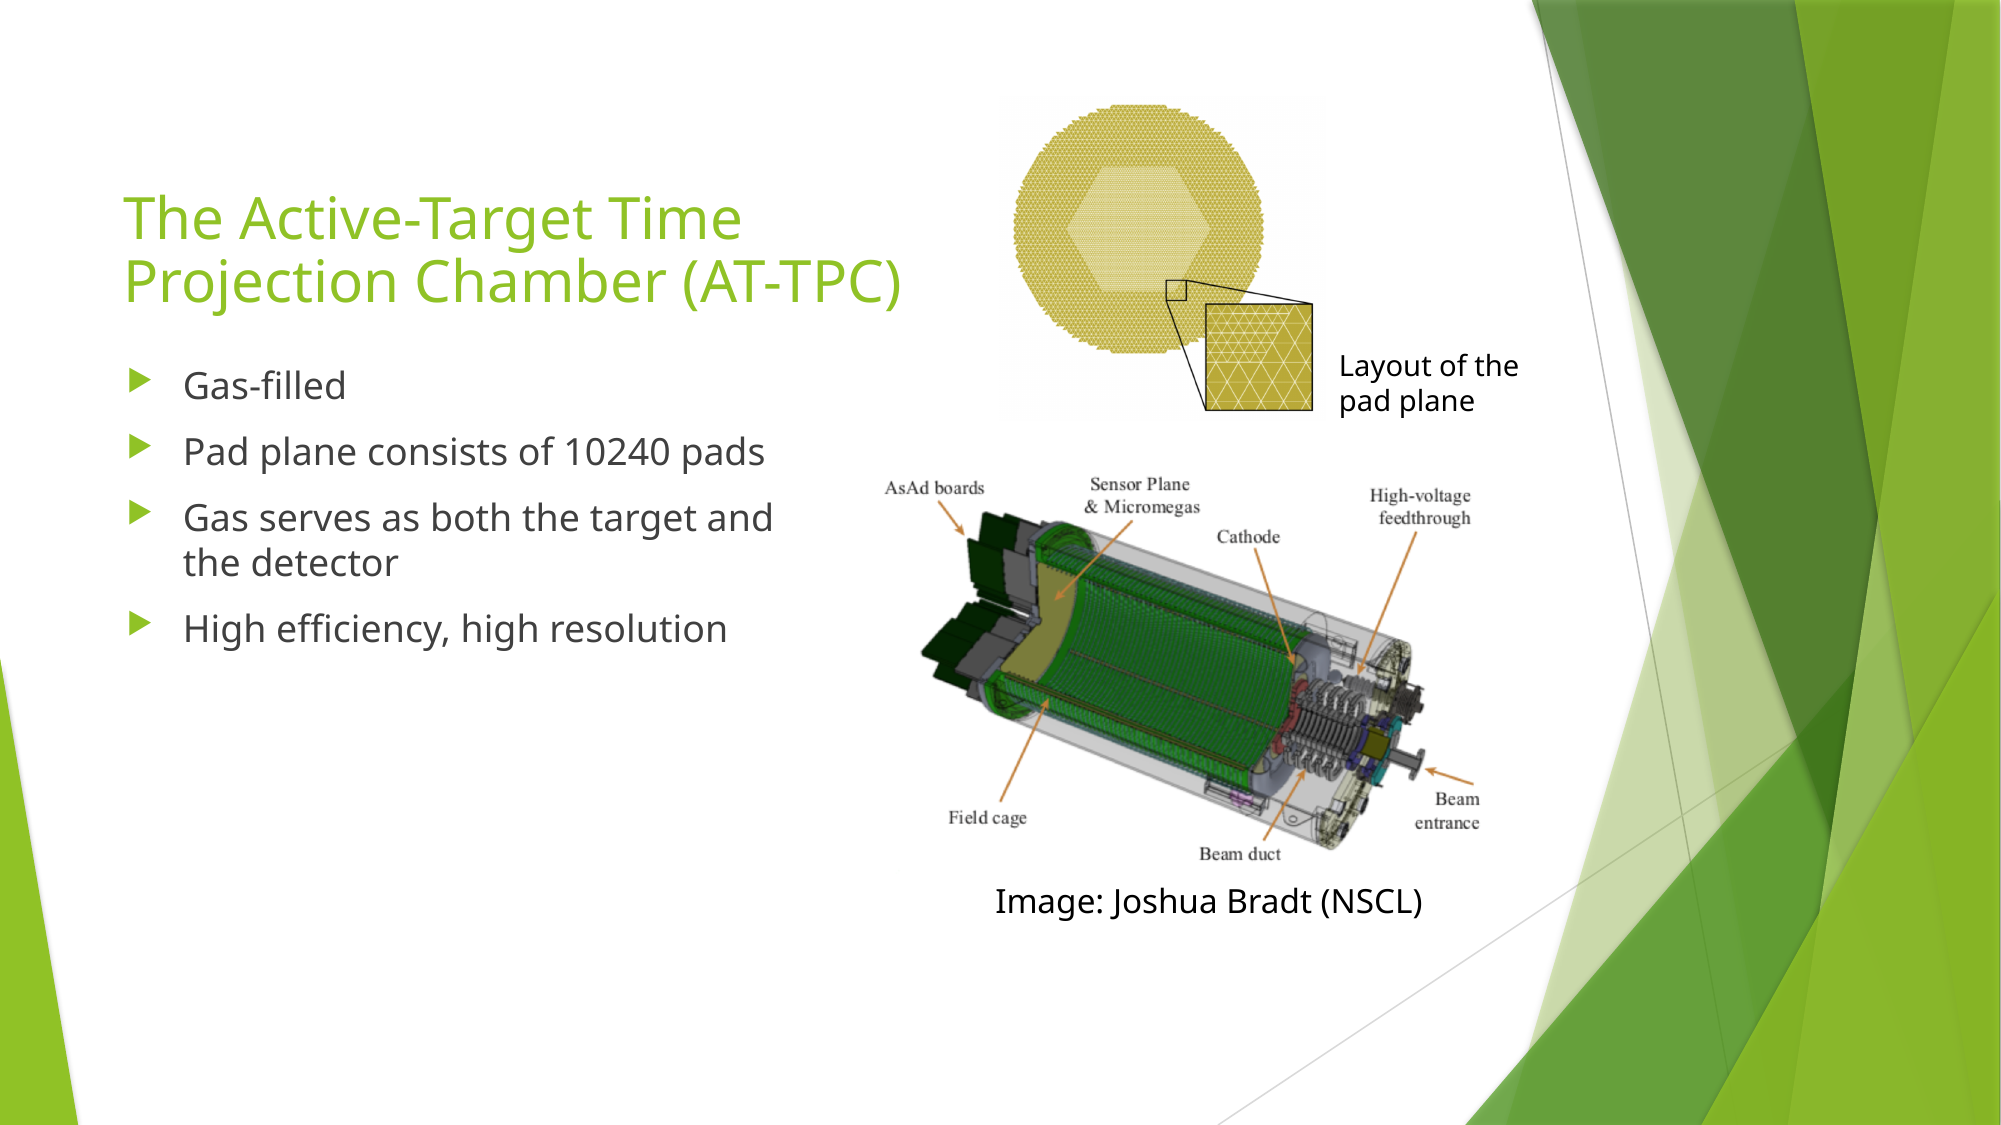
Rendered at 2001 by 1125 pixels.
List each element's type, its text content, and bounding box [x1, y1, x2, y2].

text_box Layout of the pad plane [1329, 340, 1542, 425]
title The Active-Target Time Projection Chamber (AT-TPC) [108, 181, 965, 399]
text_box [0, 657, 80, 1125]
text_box Image: Joshua Bradt (NSCL) [980, 891, 1439, 928]
picture [999, 96, 1326, 421]
picture [870, 470, 1492, 882]
list Gas-filled Pad plane consists of 10240 pads Gas serves as both the target and the detector High efficiency, high resolution [111, 354, 837, 992]
